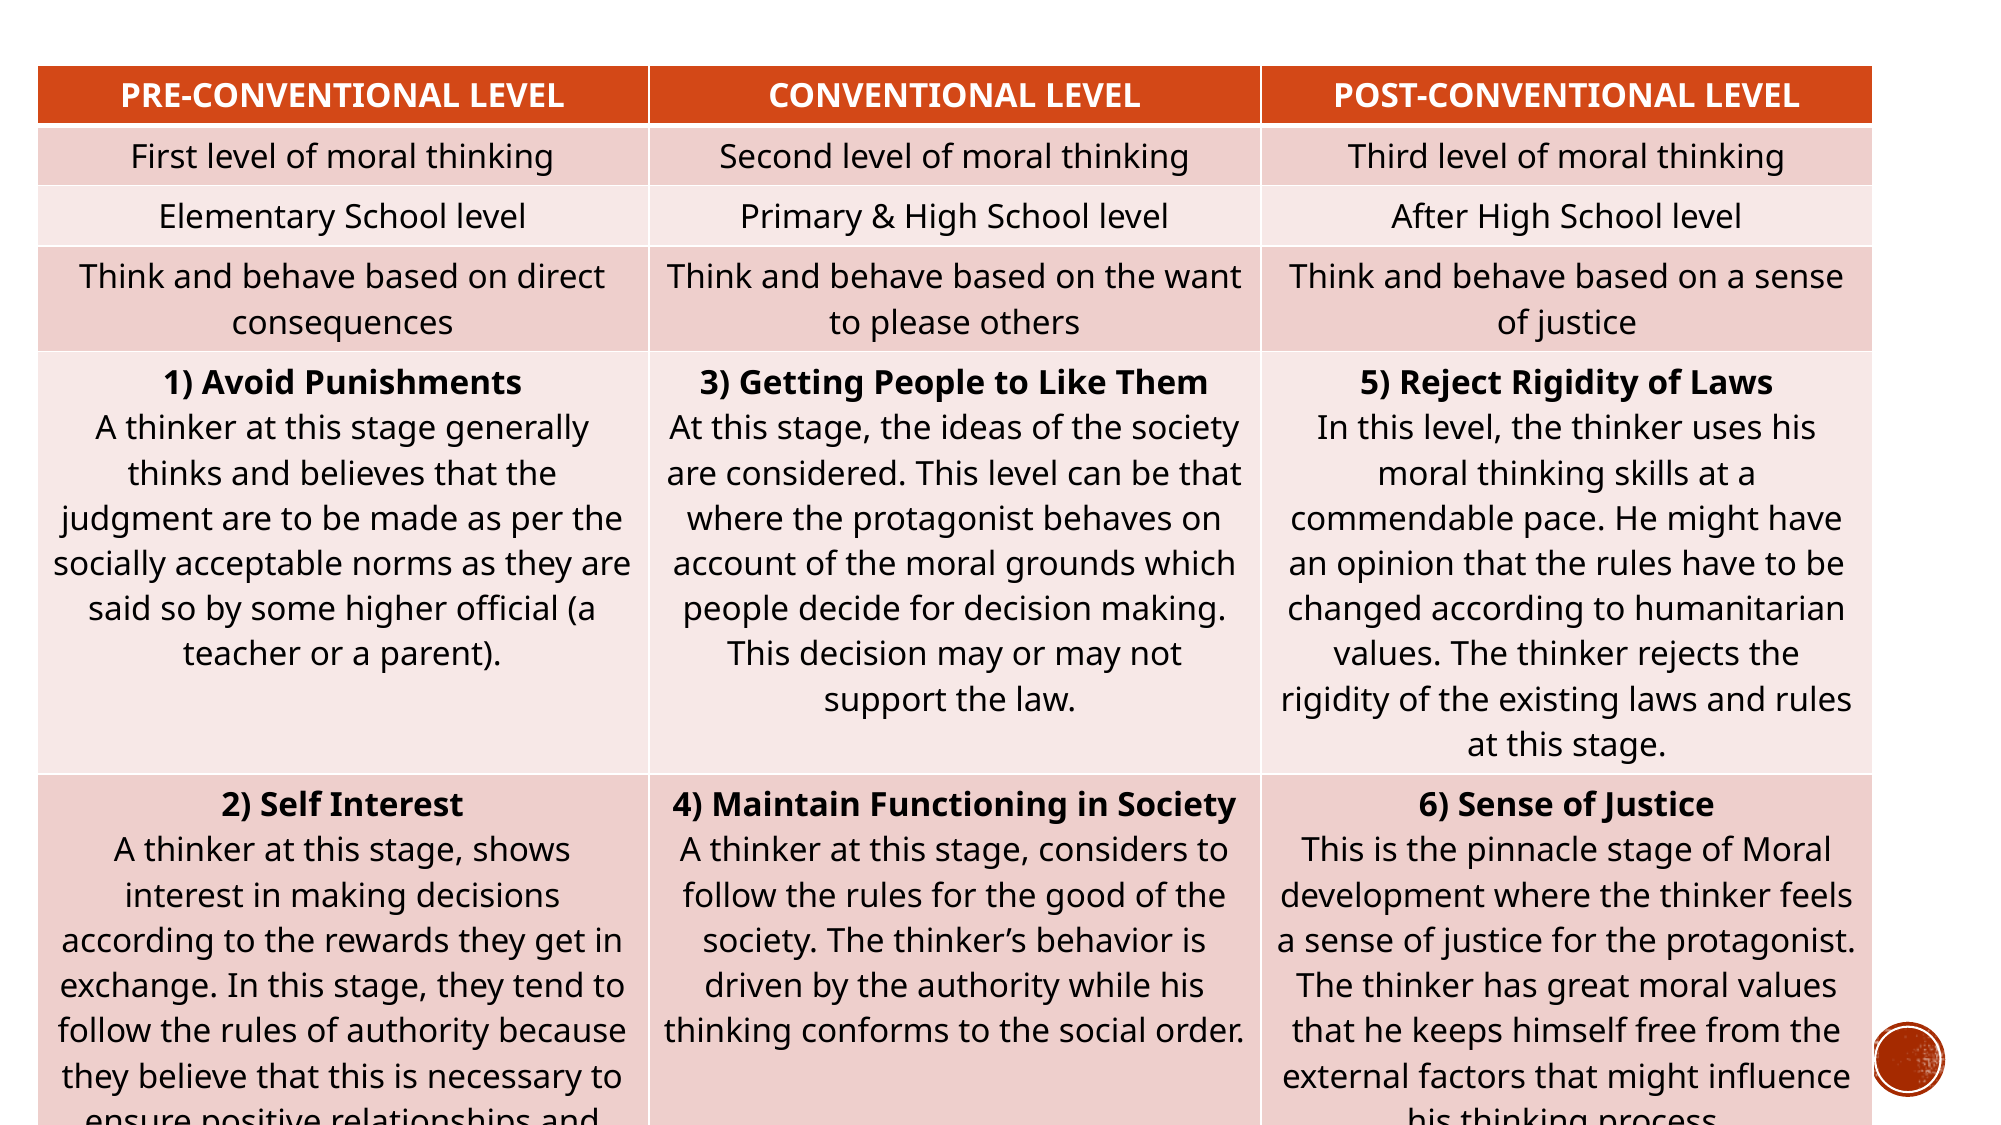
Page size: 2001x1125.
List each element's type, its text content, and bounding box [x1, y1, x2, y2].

table_header CONVENTIONAL LEVEL [650, 66, 1260, 123]
table_cell Second level of moral thinking [650, 128, 1260, 185]
table_cell Elementary School level [38, 186, 648, 245]
table_cell Think and behave based on the want to please others [650, 247, 1260, 351]
table_cell Third level of moral thinking [1262, 128, 1872, 185]
table_cell First level of moral thinking [38, 128, 648, 185]
table_cell 3) Getting People to Like Them At this stage, the ideas of the society are considered. This level can be that where the protagonist behaves on account of the moral grounds which people decide for decision making. This decision may or may not support the law. [650, 352, 1260, 773]
table_cell 1) Avoid Punishments A thinker at this stage generally thinks and believes that the judgment are to be made as per the socially acceptable norms as they are said so by some higher official (a teacher or a parent). [38, 352, 648, 773]
table_cell 5) Reject Rigidity of Laws In this level, the thinker uses his moral thinking skills at a commendable pace. He might have an opinion that the rules have to be changed according to humanitarian values. The thinker rejects the rigidity of the existing laws and rules at this stage. [1262, 352, 1872, 773]
table_cell Think and behave based on a sense of justice [1262, 247, 1872, 351]
table_cell 4) Maintain Functioning in Society A thinker at this stage, considers to follow the rules for the good of the society. The thinker’s behavior is driven by the authority while his thinking conforms to the social order. [650, 775, 1260, 1125]
table_header PRE-CONVENTIONAL LEVEL [38, 66, 648, 123]
table_header POST-CONVENTIONAL LEVEL [1262, 66, 1872, 123]
table_cell 2) Self Interest A thinker at this stage, shows interest in making decisions according to the rewards they get in exchange. In this stage, they tend to follow the rules of authority because they believe that this is necessary to ensure positive relationships and societal order. [38, 775, 648, 1125]
table_cell Primary & High School level [650, 186, 1260, 245]
table_cell After High School level [1262, 186, 1872, 245]
table_cell Think and behave based on direct consequences [38, 247, 648, 351]
table_cell 6) Sense of Justice This is the pinnacle stage of Moral development where the thinker feels a sense of justice for the protagonist. The thinker has great moral values that he keeps himself free from the external factors that might influence his thinking process. [1262, 775, 1872, 1125]
